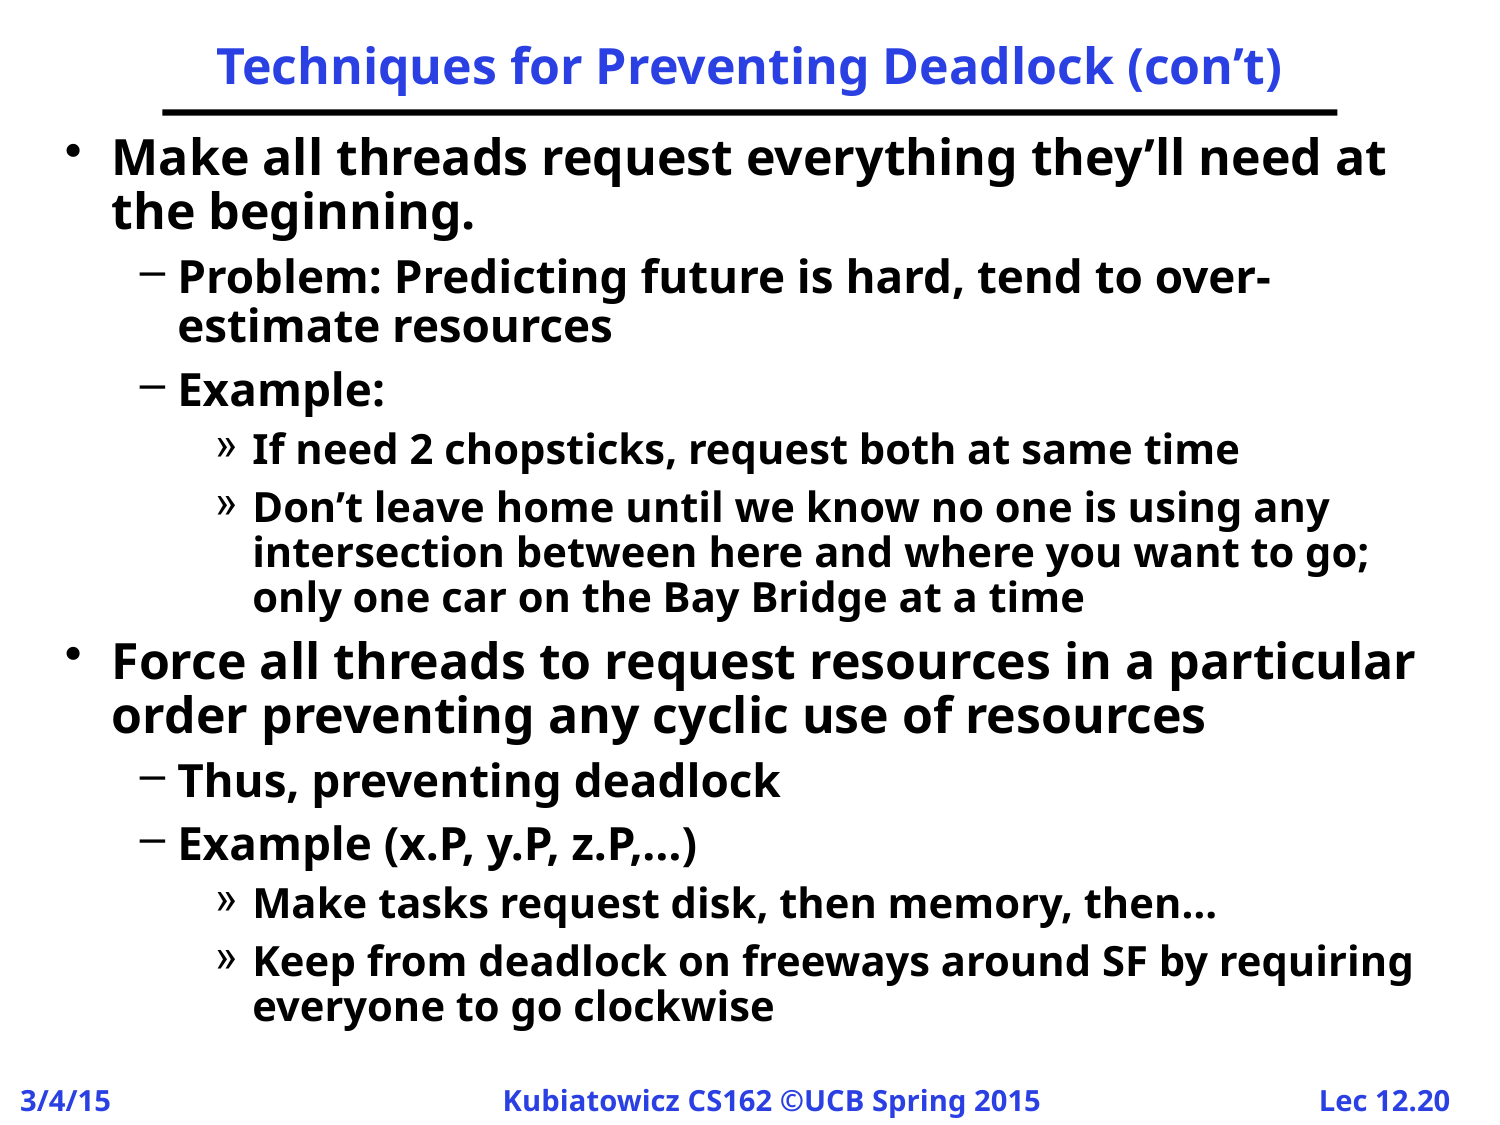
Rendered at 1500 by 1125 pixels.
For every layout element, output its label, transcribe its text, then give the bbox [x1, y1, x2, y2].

list Make all threads request everything they’ll need at the beginning. Problem: Predicting future is hard, tend to over-estimate resources Example: If need 2 chopsticks, request both at same time Don’t leave home until we know no one is using any intersection between here and where you want to go; only one car on the Bay Bridge at a time Force all threads to request resources in a particular order preventing any cyclic use of resources Thus, preventing deadlock Example (x.P, y.P, z.P,…) Make tasks request disk, then memory, then… Keep from deadlock on freeways around SF by requiring everyone to go clockwise [50, 125, 1450, 1113]
title Techniques for Preventing Deadlock (con’t) [162, 24, 1338, 113]
